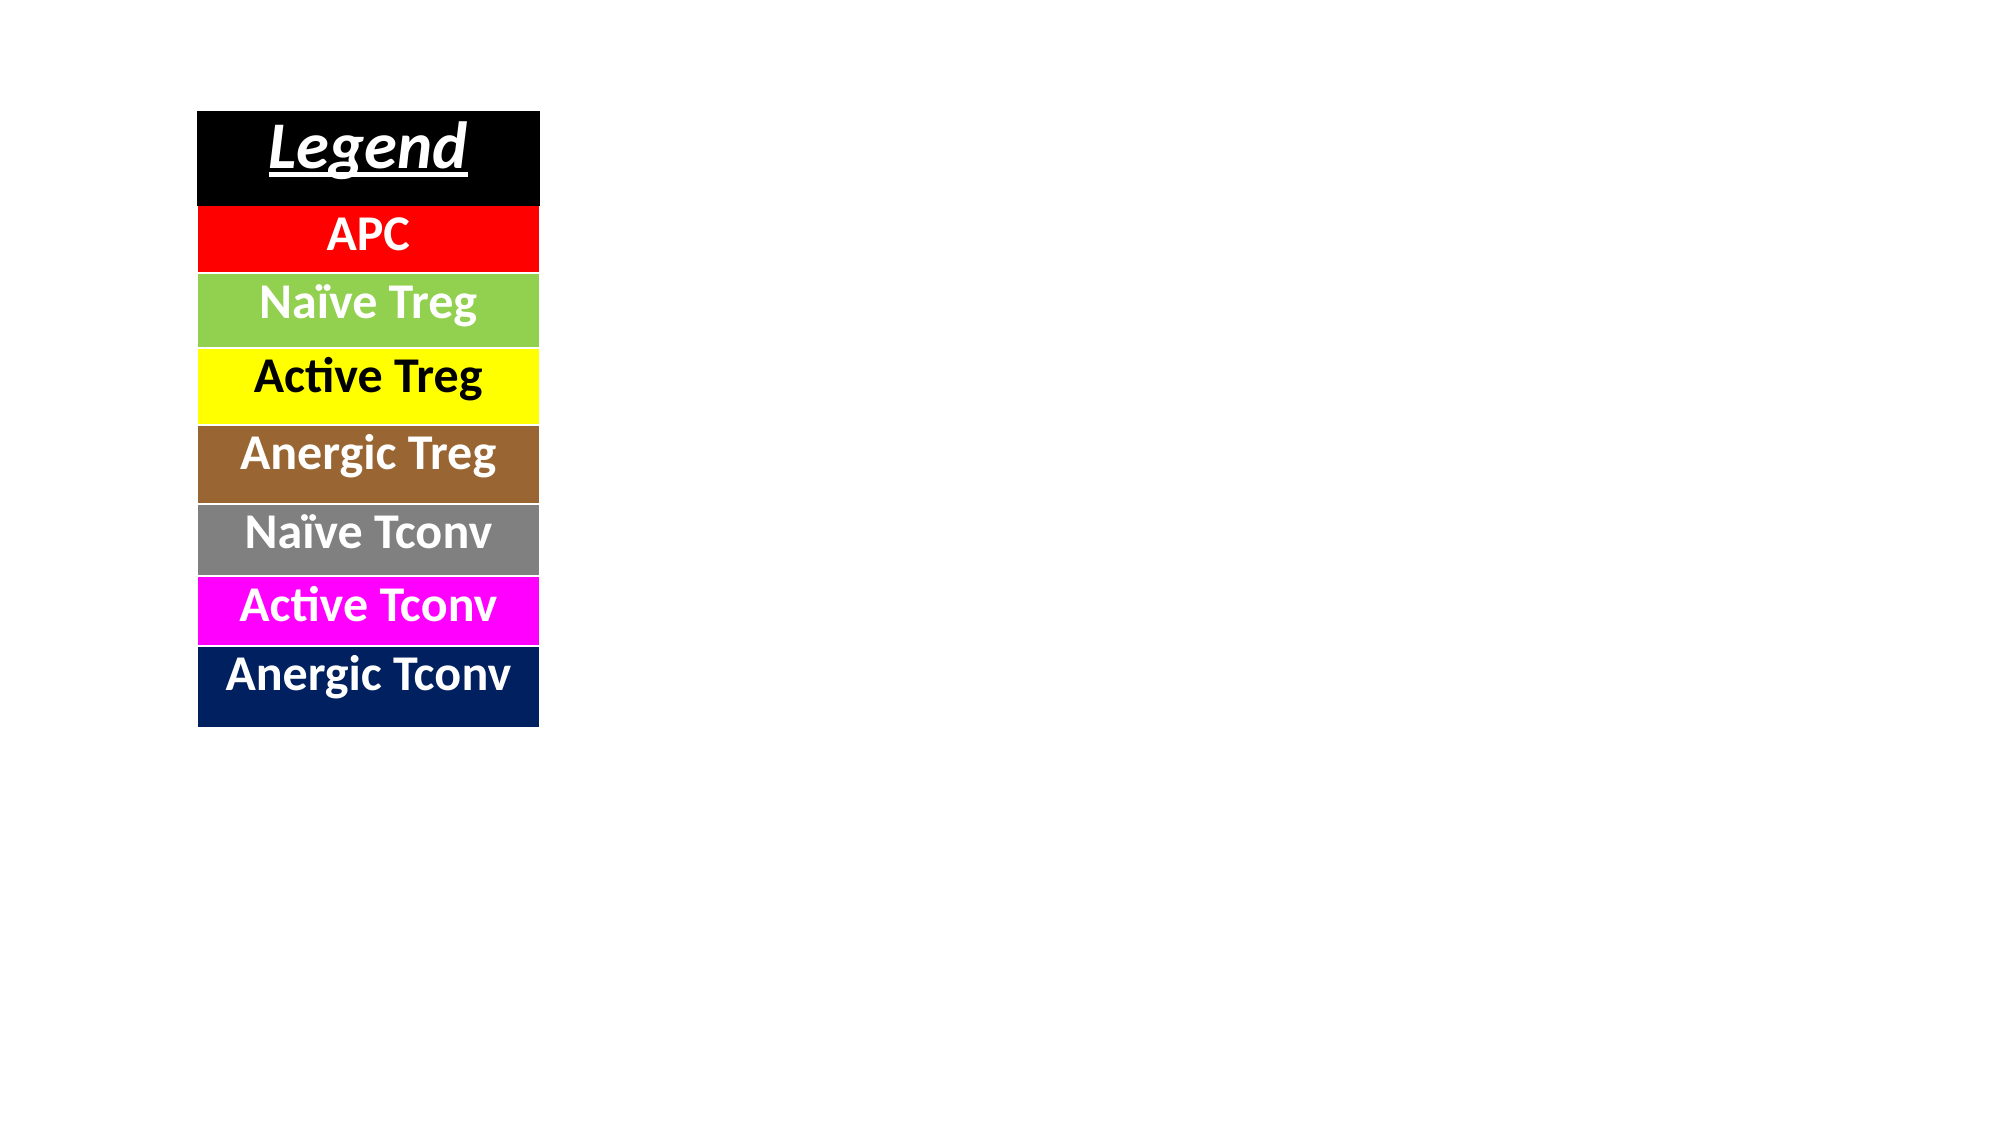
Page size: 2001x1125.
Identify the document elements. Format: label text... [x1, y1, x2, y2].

table_cell Anergic Treg [198, 426, 539, 503]
table_cell Naïve Treg [198, 274, 539, 347]
table_cell Anergic Tconv [198, 647, 539, 727]
table_header Legend [197, 111, 540, 206]
table_cell Active Tconv [198, 577, 539, 645]
table_cell Naïve Tconv [198, 505, 539, 575]
table_cell Active Treg [198, 349, 539, 424]
table_cell APC [198, 206, 539, 272]
